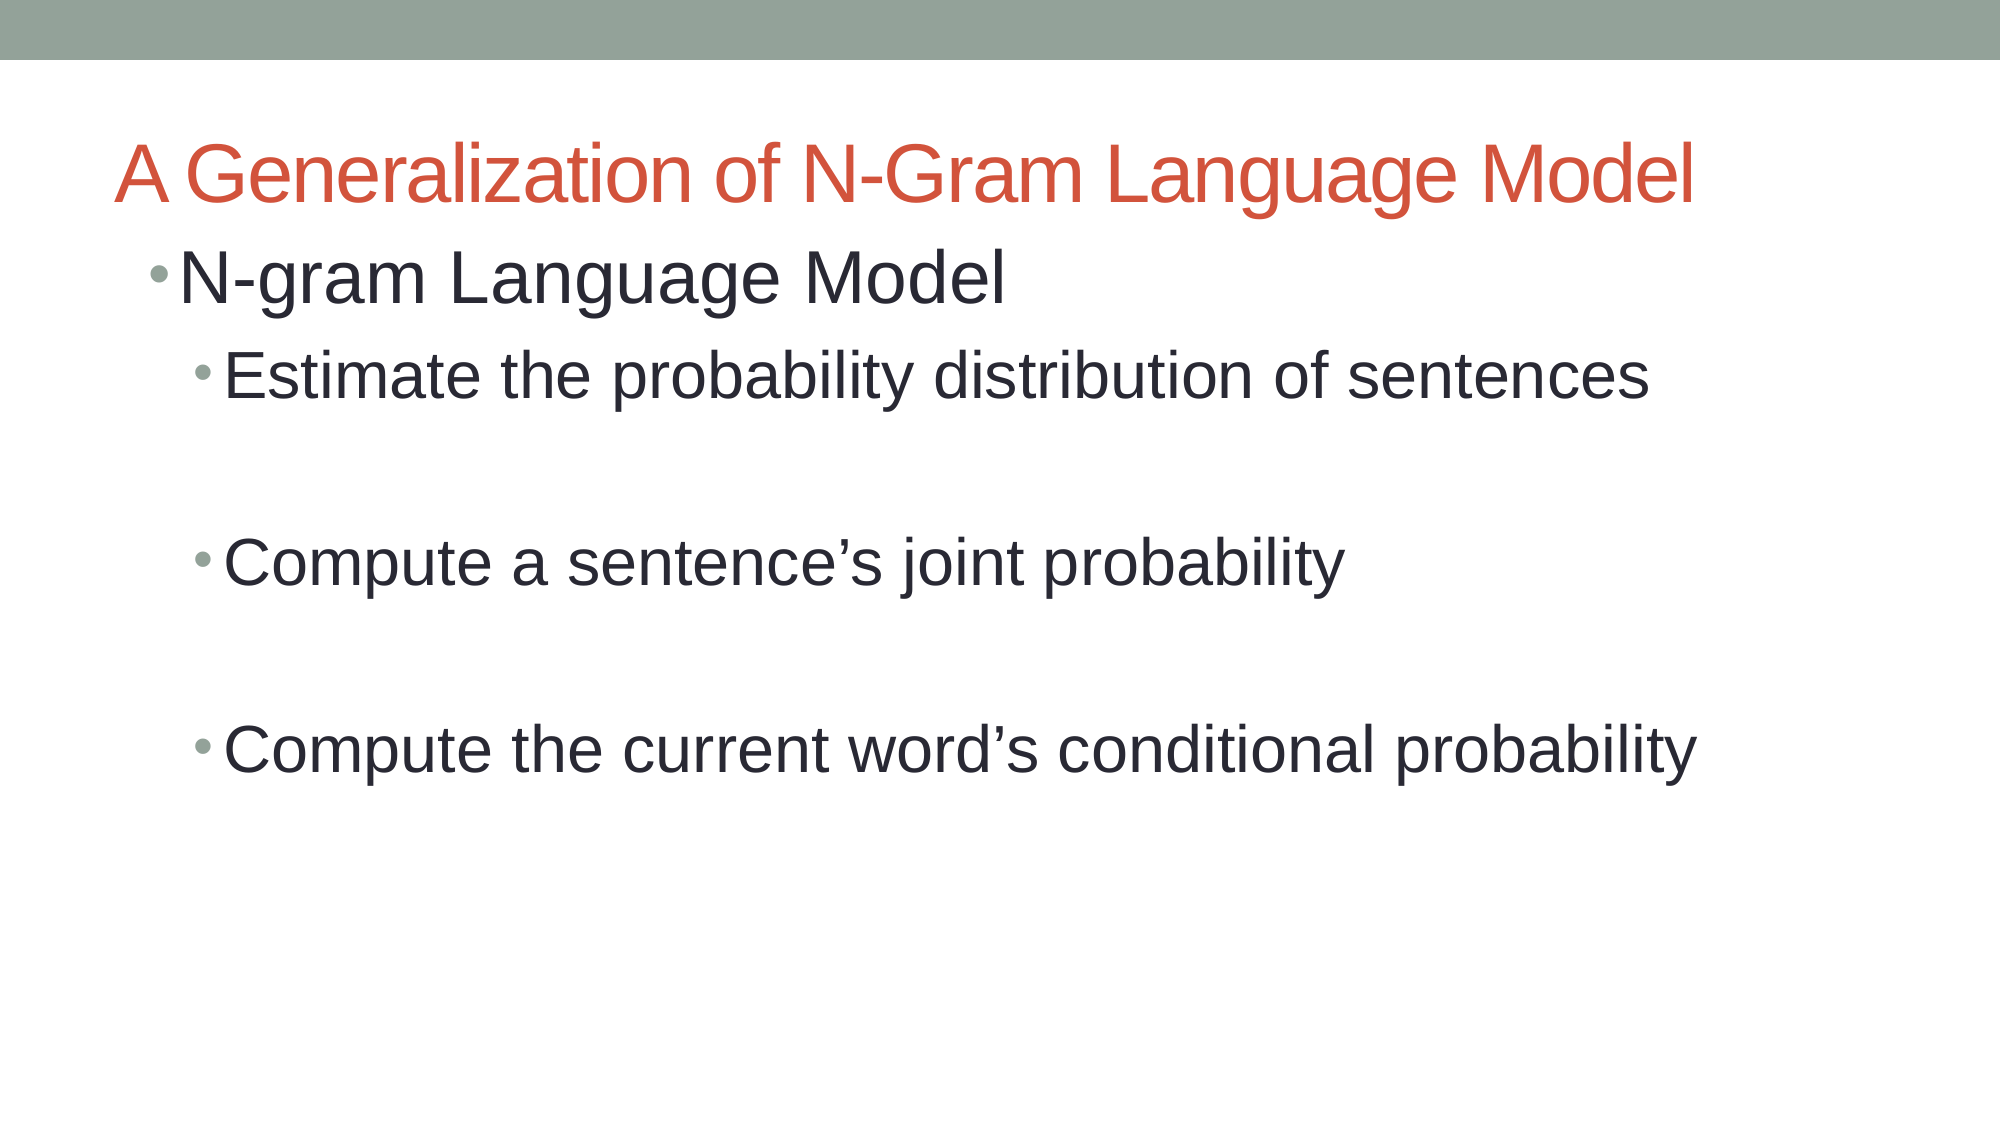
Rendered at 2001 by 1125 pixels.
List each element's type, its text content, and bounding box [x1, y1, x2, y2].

title A Generalization of N-Gram Language Model [99, 87, 1900, 250]
